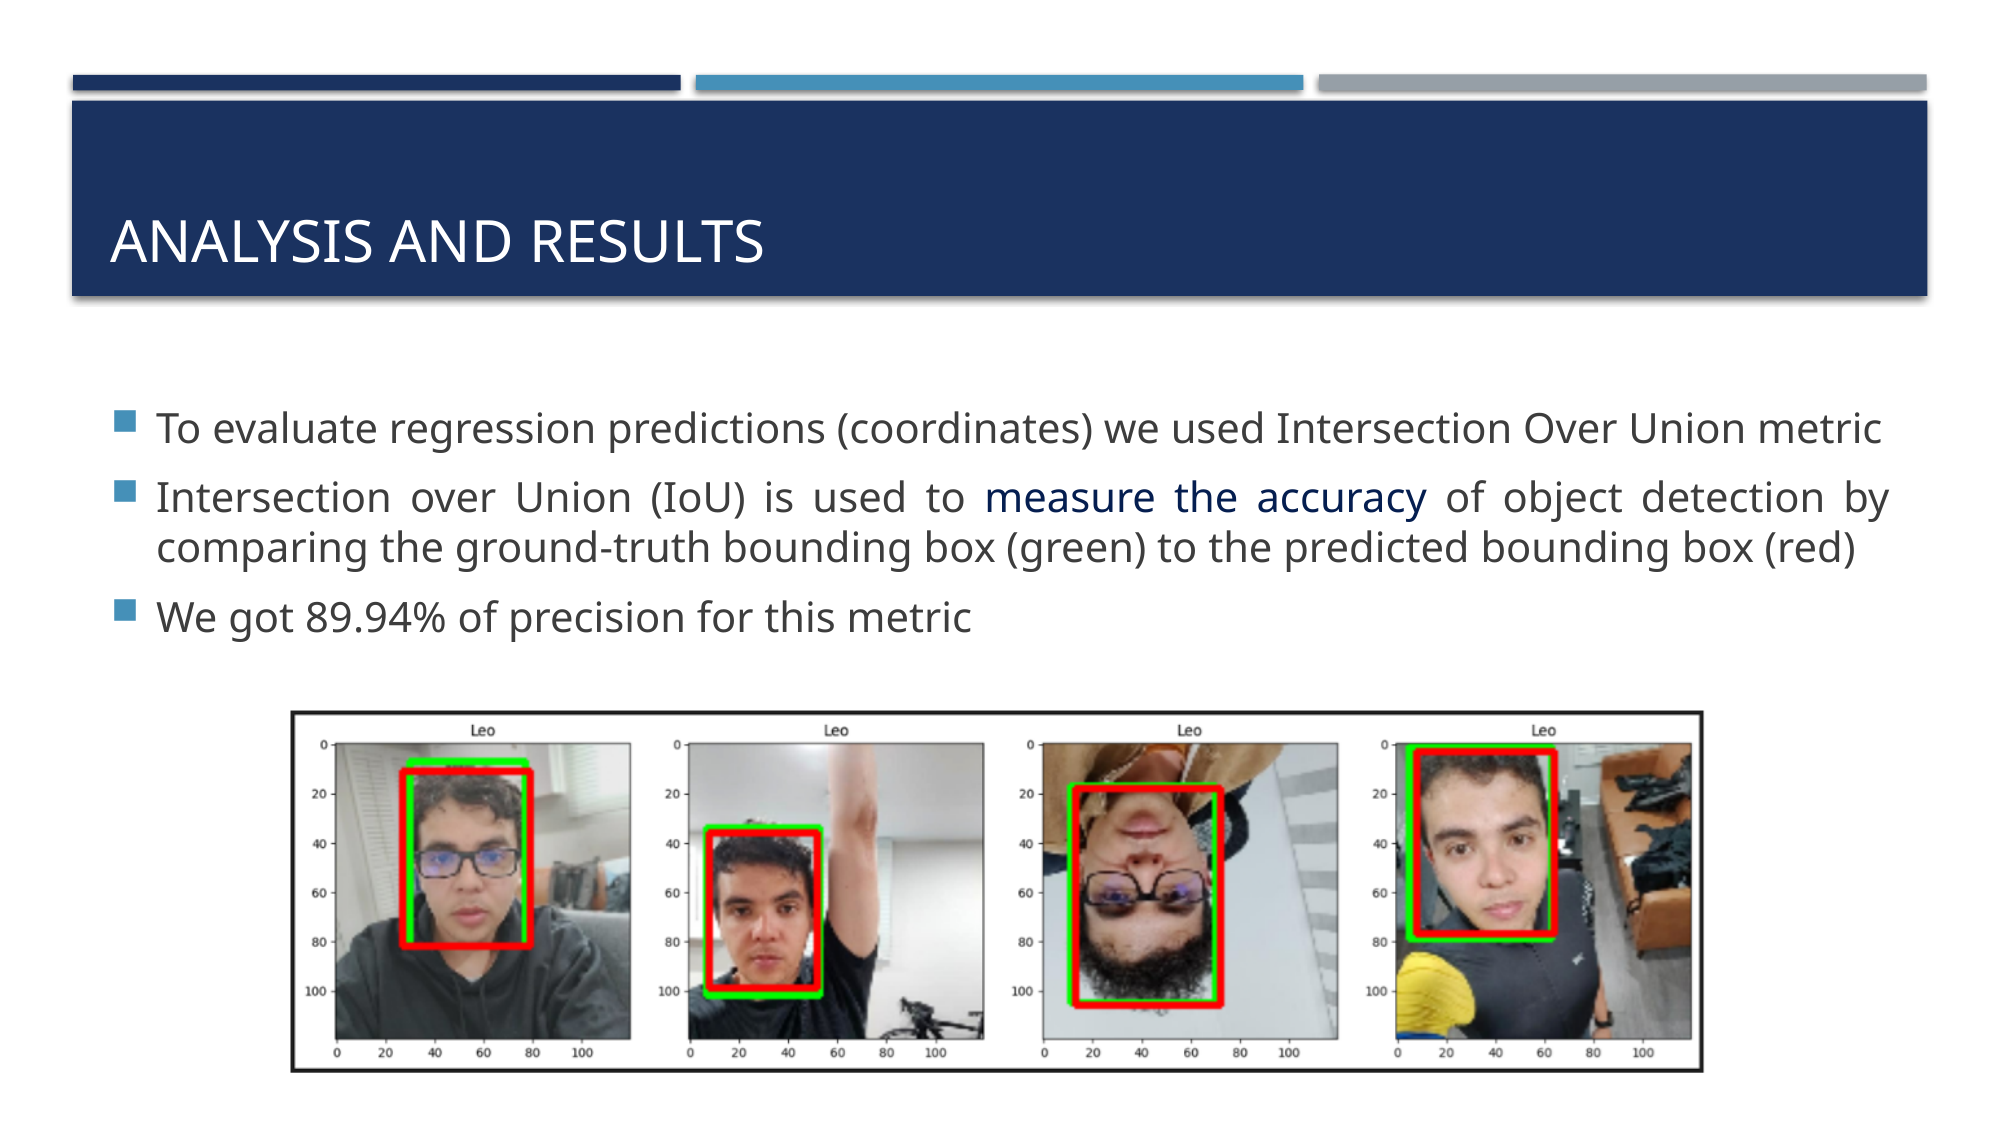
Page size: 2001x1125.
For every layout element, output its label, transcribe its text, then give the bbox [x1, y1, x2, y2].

list To evaluate regression predictions (coordinates) we used Intersection Over Union metric Intersection over Union (IoU) is used to measure the accuracy of object detection by comparing the ground-truth bounding box (green) to the predicted bounding box (red) We got 89.94% of precision for this metric [95, 357, 1905, 685]
picture [278, 699, 1714, 1083]
title Analysis and Results [95, 115, 1905, 282]
